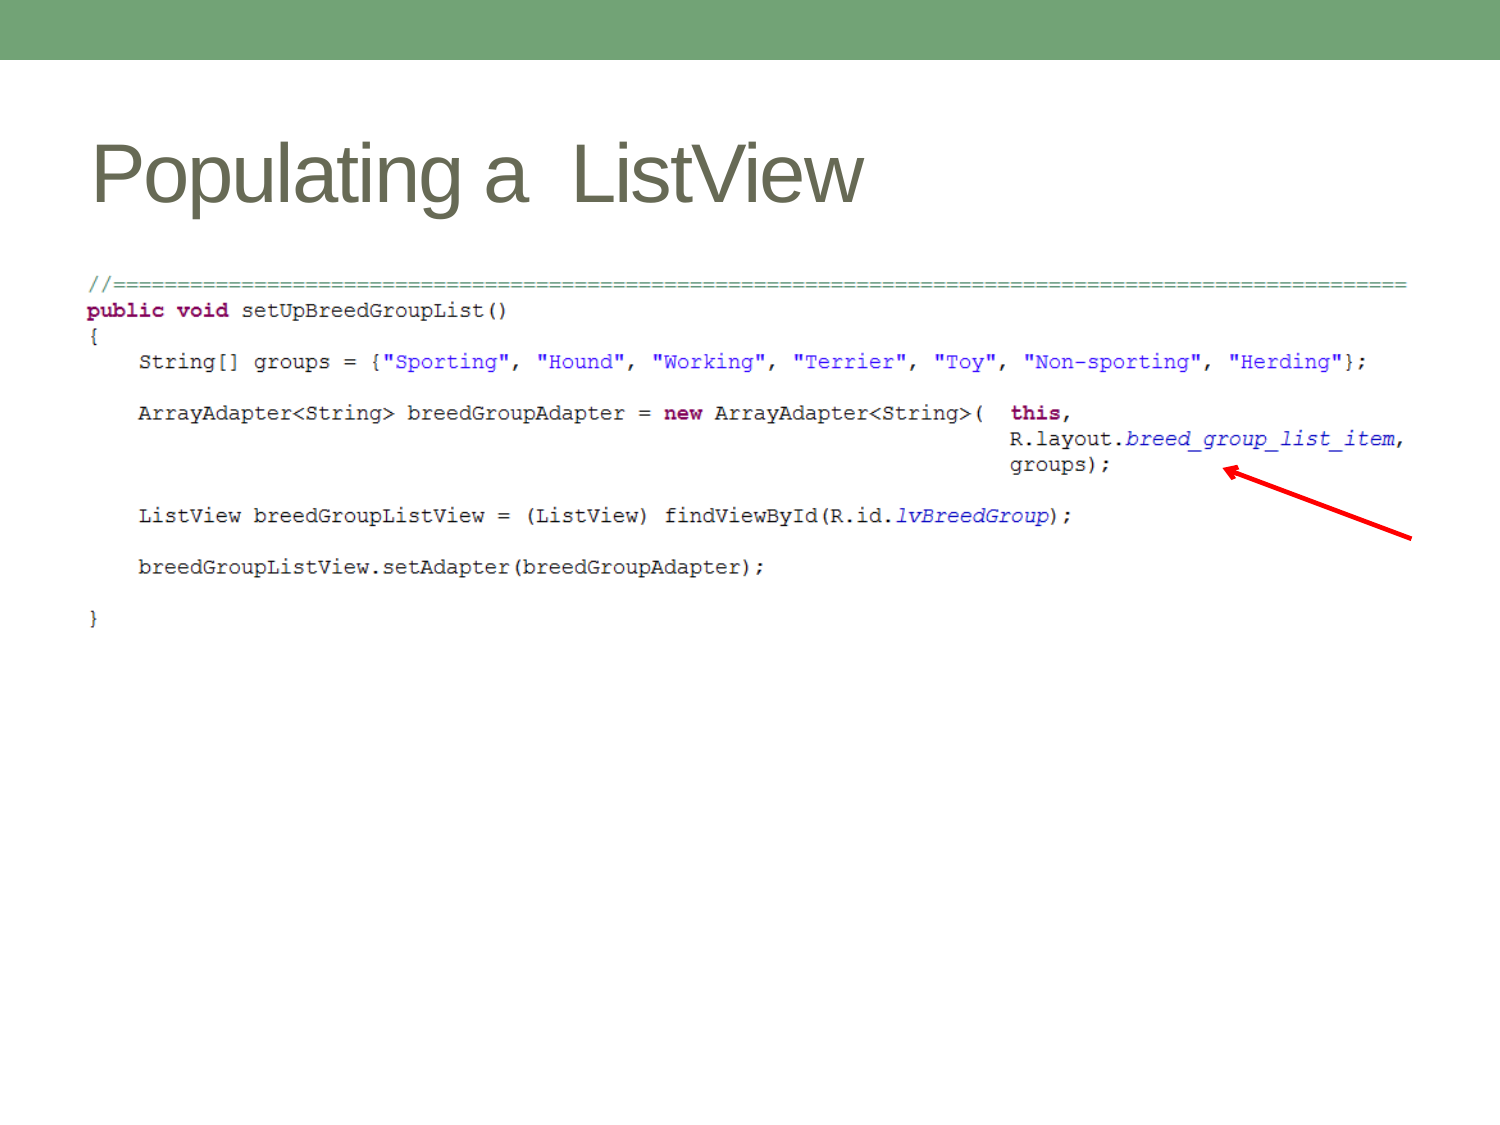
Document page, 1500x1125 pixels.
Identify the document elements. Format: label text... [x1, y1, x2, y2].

title Populating a ListView [75, 87, 1425, 250]
picture [76, 266, 1429, 634]
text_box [1222, 467, 1412, 540]
